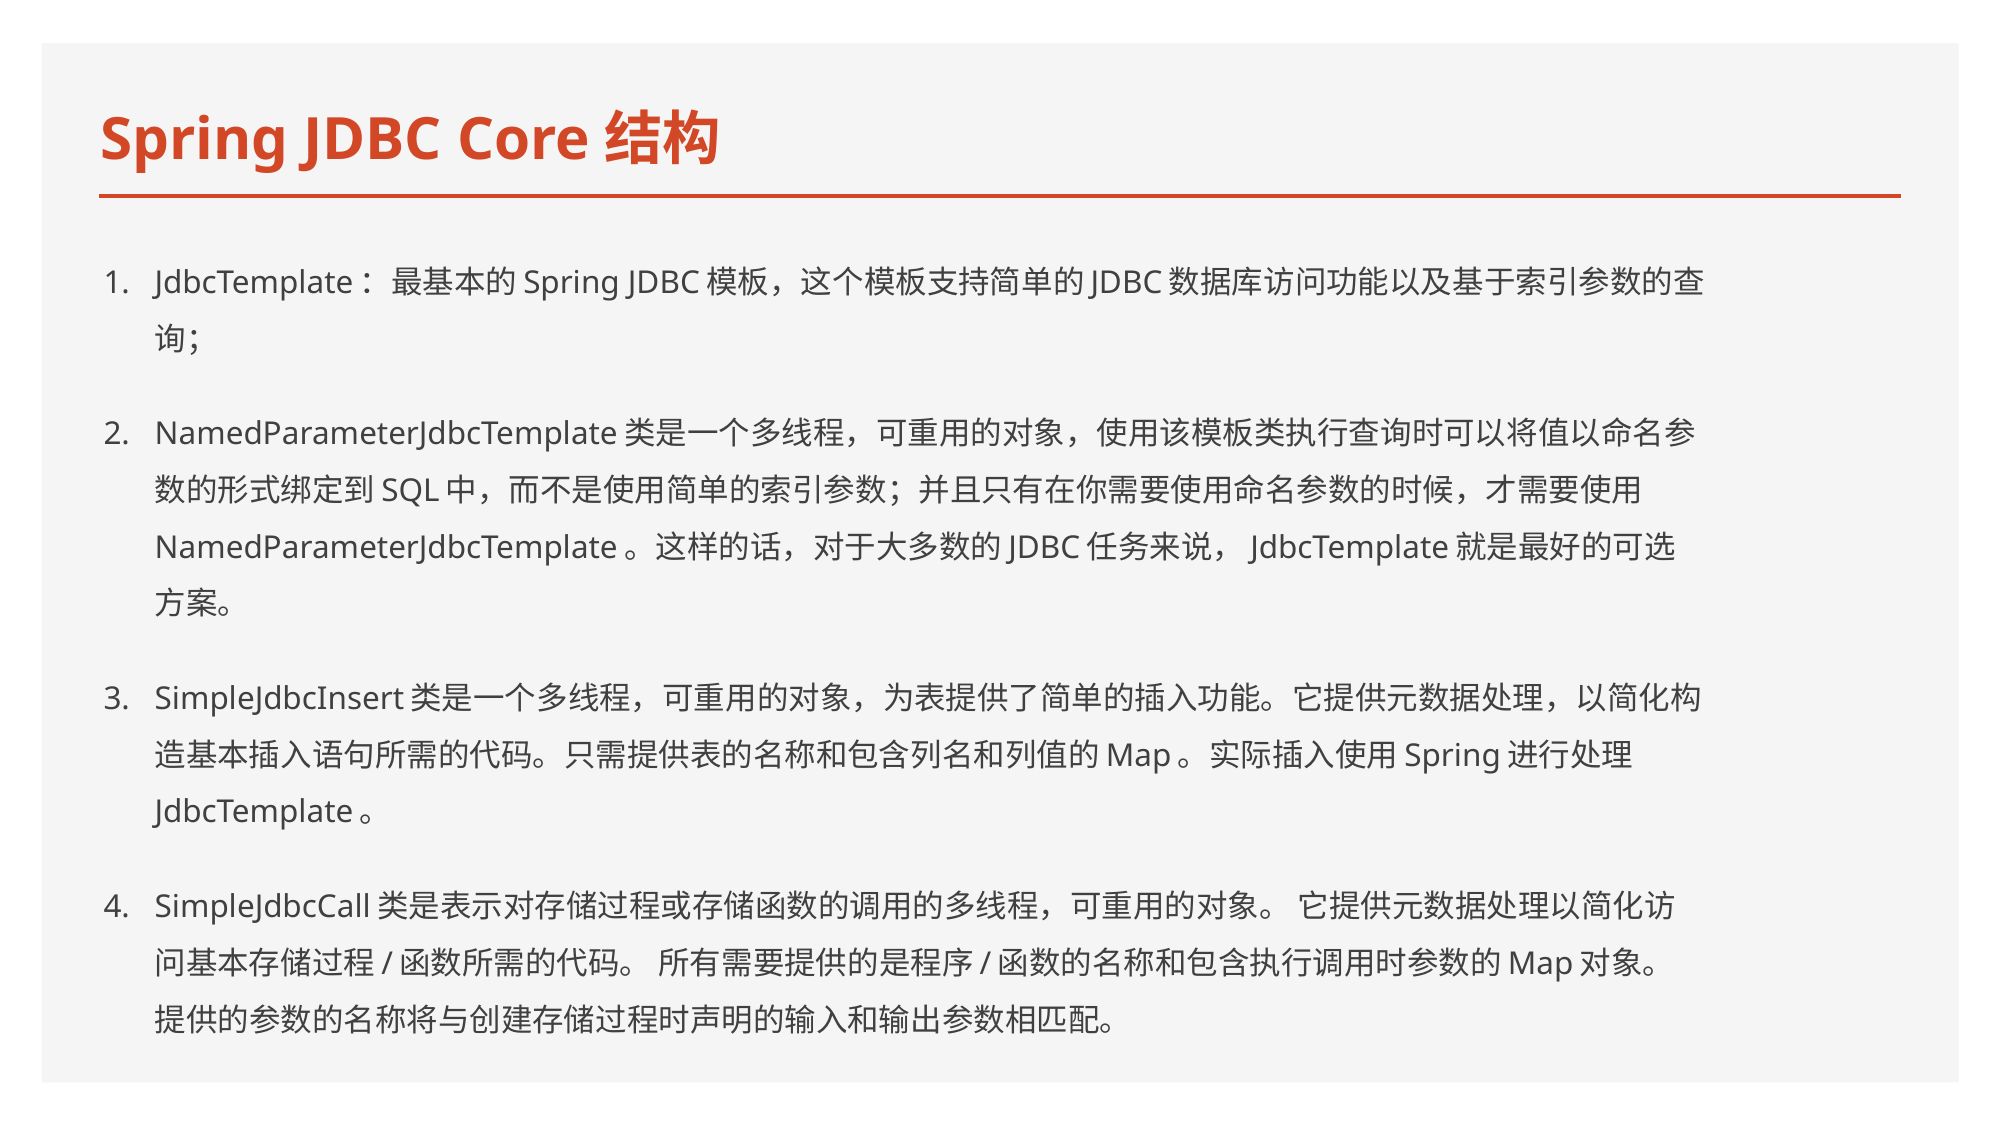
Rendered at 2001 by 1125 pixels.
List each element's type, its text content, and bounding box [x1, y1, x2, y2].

title Spring JDBC Core结构 [85, 73, 1214, 179]
list JdbcTemplate：最基本的Spring JDBC模板，这个模板支持简单的JDBC数据库访问功能以及基于索引参数的查询； NamedParameterJdbcTemplate类是一个多线程，可重用的对象，使用该模板类执行查询时可以将值以命名参数的形式绑定到SQL中，而不是使用简单的索引参数；并且只有在你需要使用命名参数的时候，才需要使用NamedParameterJdbcTemplate。这样的话，对于大多数的JDBC任务来说，JdbcTemplate就是最好的可选方案。 SimpleJdbcInsert类是一个多线程，可重用的对象，为表提供了简单的插入功能。它提供元数据处理，以简化构造基本插入语句所需的代码。只需提供表的名称和包含列名和列值的Map。实际插入使用Spring进行处理JdbcTemplate。 SimpleJdbcCall类是表示对存储过程或存储函数的调用的多线程，可重用的对象。 它提供元数据处理以简化访问基本存储过程/函数所需的代码。 所有需要提供的是程序/函数的名称和包含执行调用时参数的Map对象。 提供的参数的名称将与创建存储过程时声明的输入和输出参数相匹配。 [88, 235, 1722, 1052]
